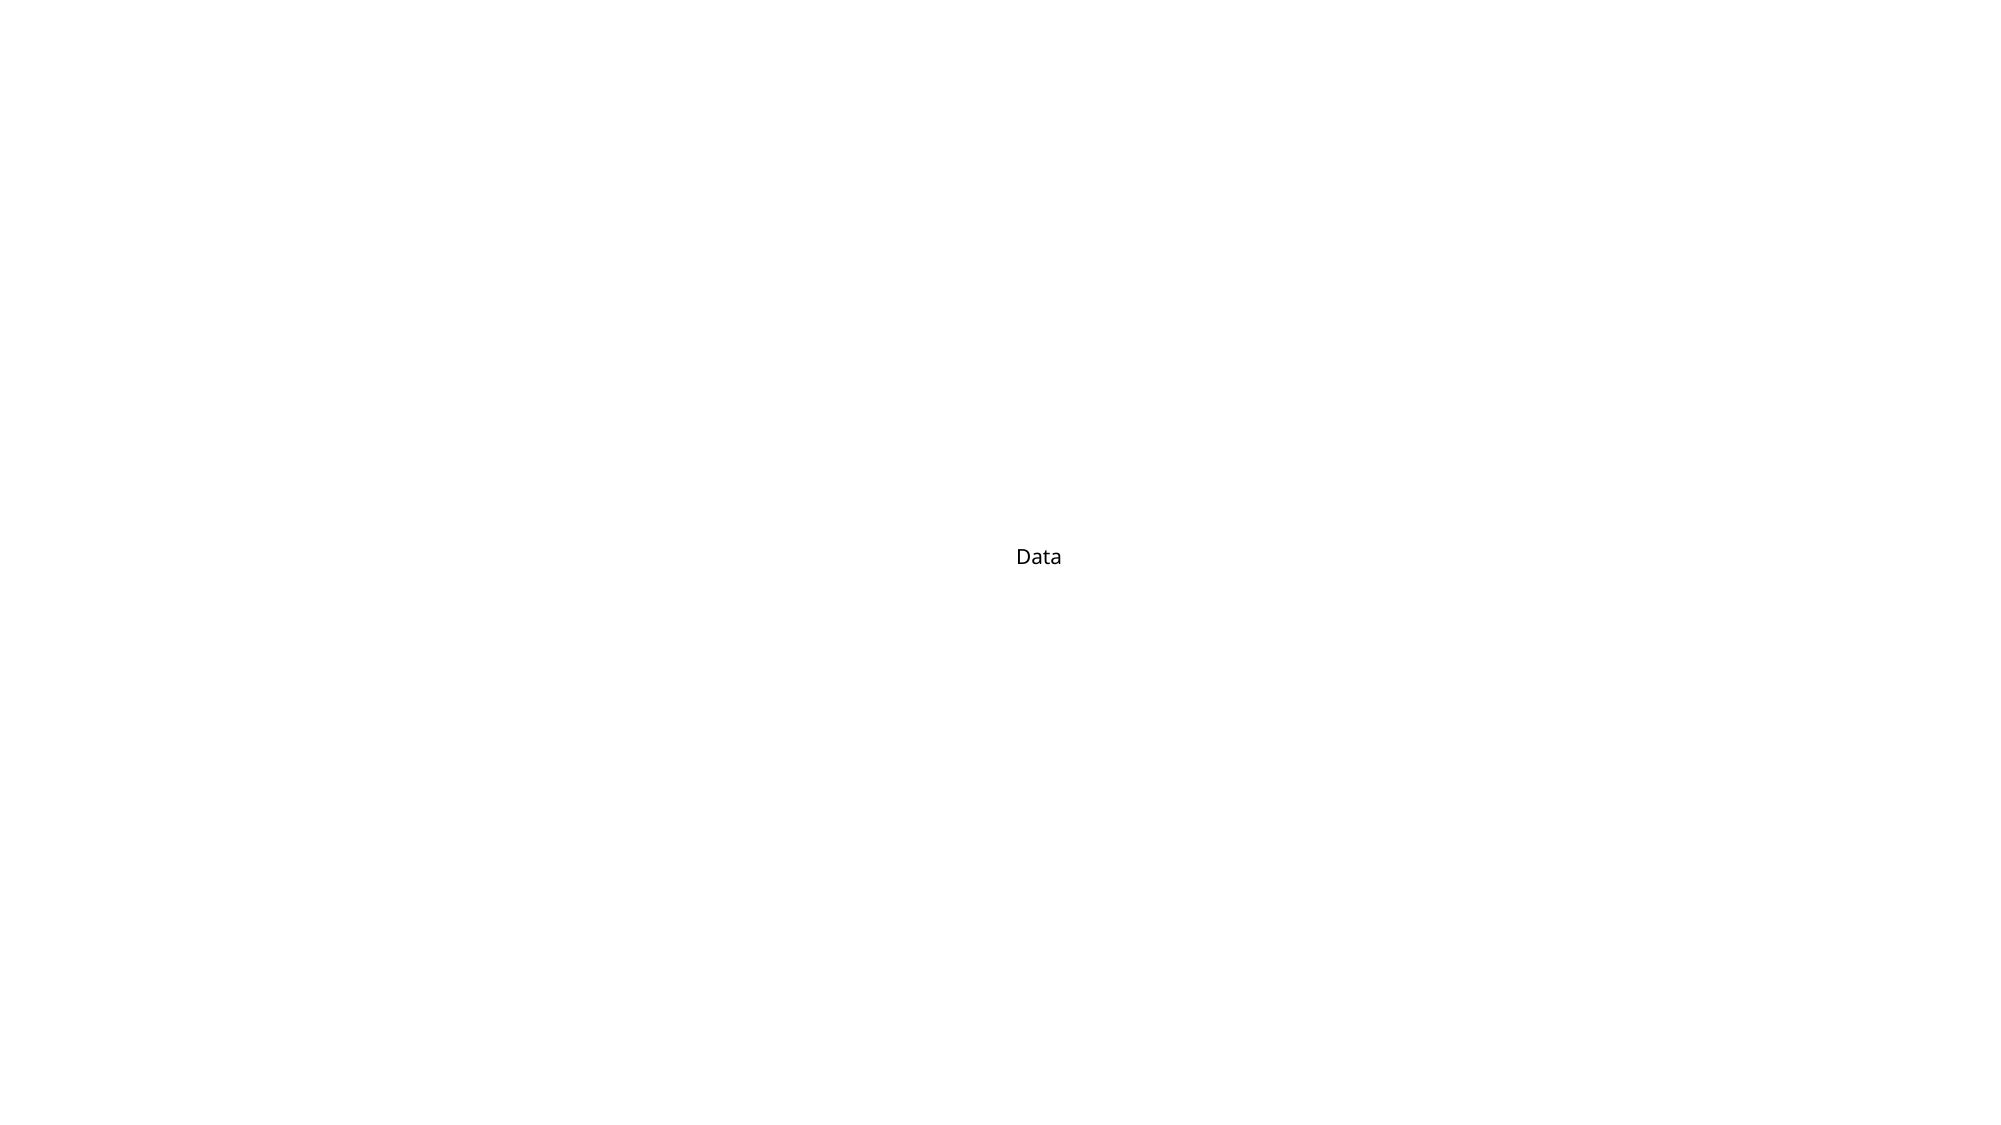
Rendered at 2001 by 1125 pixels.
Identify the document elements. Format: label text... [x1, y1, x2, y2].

title Data [397, 400, 1681, 577]
